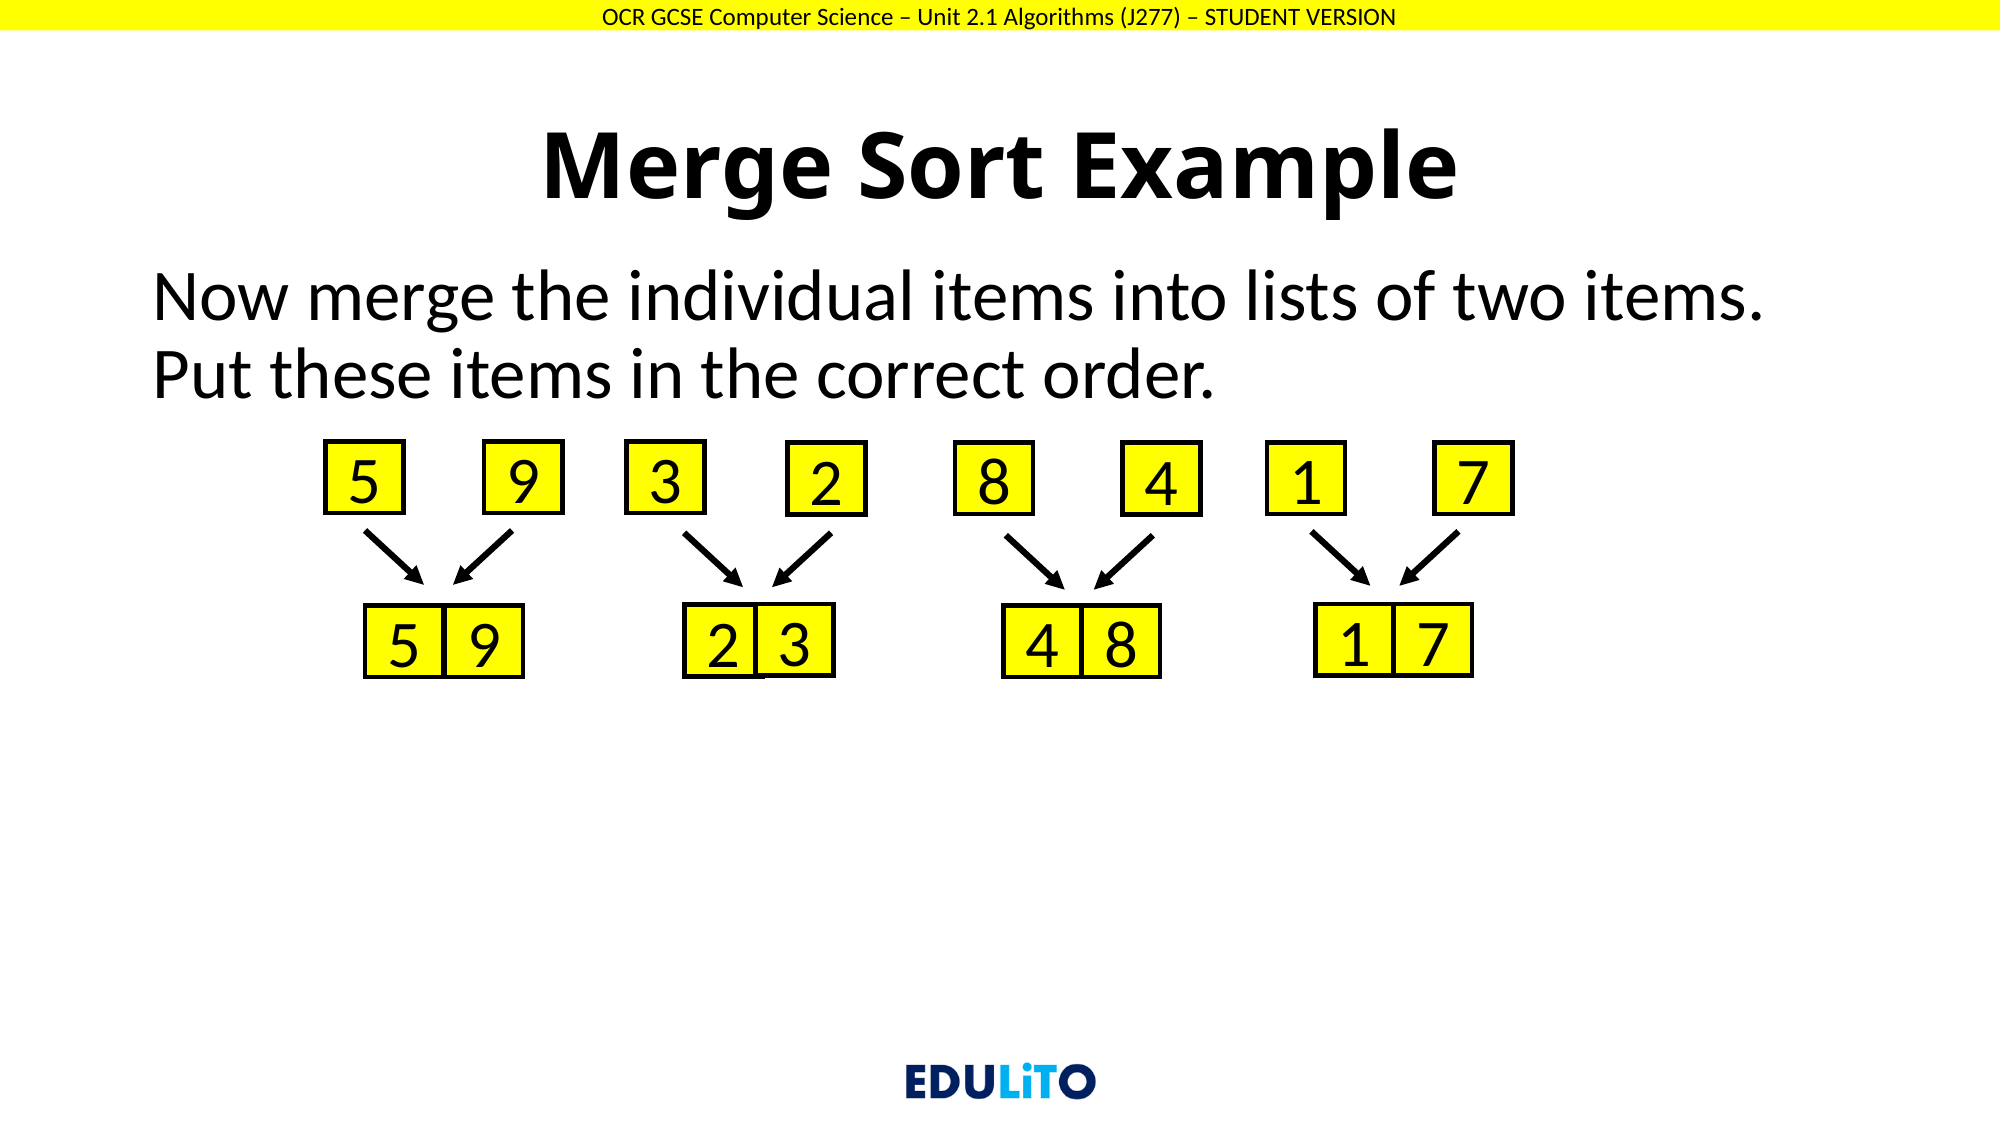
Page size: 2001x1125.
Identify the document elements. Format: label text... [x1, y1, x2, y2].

list Now merge the individual items into lists of two items. Put these items in the correct order. [137, 249, 1863, 442]
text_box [1005, 535, 1065, 590]
text_box 2 [684, 604, 754, 677]
text_box 5 [364, 604, 444, 678]
text_box 2 [786, 442, 867, 515]
text_box 4 [1121, 442, 1202, 515]
picture [901, 1058, 1099, 1105]
text_box 7 [1433, 441, 1514, 515]
text_box 1 [1266, 441, 1346, 515]
text_box 4 [1003, 604, 1081, 678]
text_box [452, 530, 513, 585]
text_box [1399, 531, 1459, 586]
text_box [772, 532, 832, 588]
text_box 8 [954, 441, 1034, 515]
text_box 9 [444, 604, 524, 678]
text_box 3 [754, 603, 834, 677]
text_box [364, 530, 424, 585]
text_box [1311, 531, 1371, 586]
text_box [684, 532, 744, 588]
text_box 8 [1081, 604, 1161, 678]
text_box 7 [1393, 603, 1473, 677]
text_box 5 [324, 440, 404, 514]
text_box 3 [625, 440, 705, 514]
title Merge Sort Example [137, 59, 1863, 249]
text_box 1 [1315, 603, 1393, 677]
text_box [1093, 535, 1153, 590]
text_box 9 [483, 440, 563, 514]
